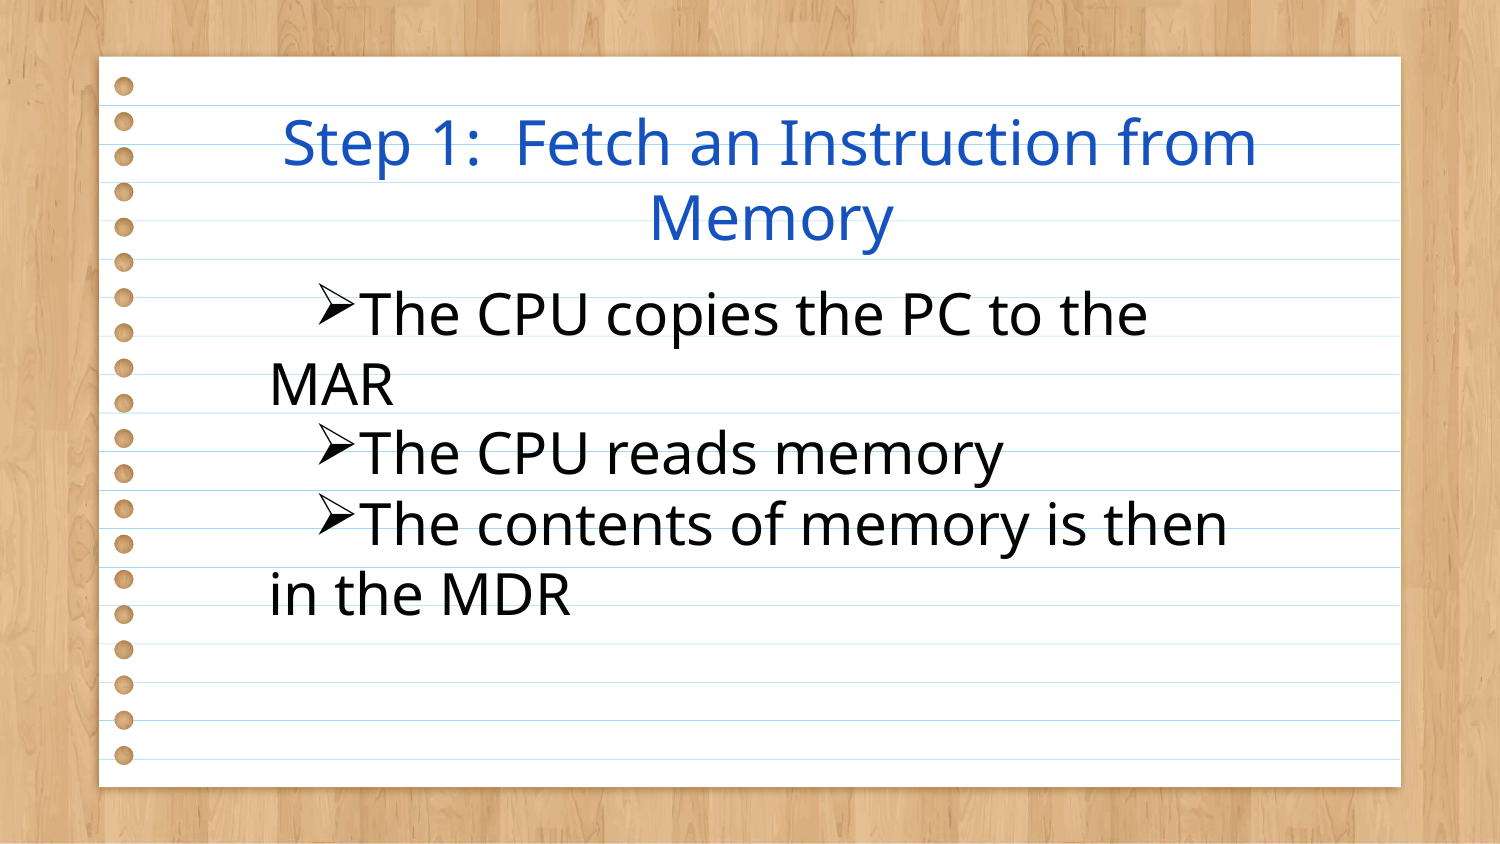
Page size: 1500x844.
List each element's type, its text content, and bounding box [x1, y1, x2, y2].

title Step 1: Fetch an Instruction from Memory [153, 87, 1390, 192]
picture [0, 0, 1500, 844]
subtitle The CPU copies the PC to the MAR The CPU reads memory The contents of memory is then in the MDR [215, 192, 1285, 733]
